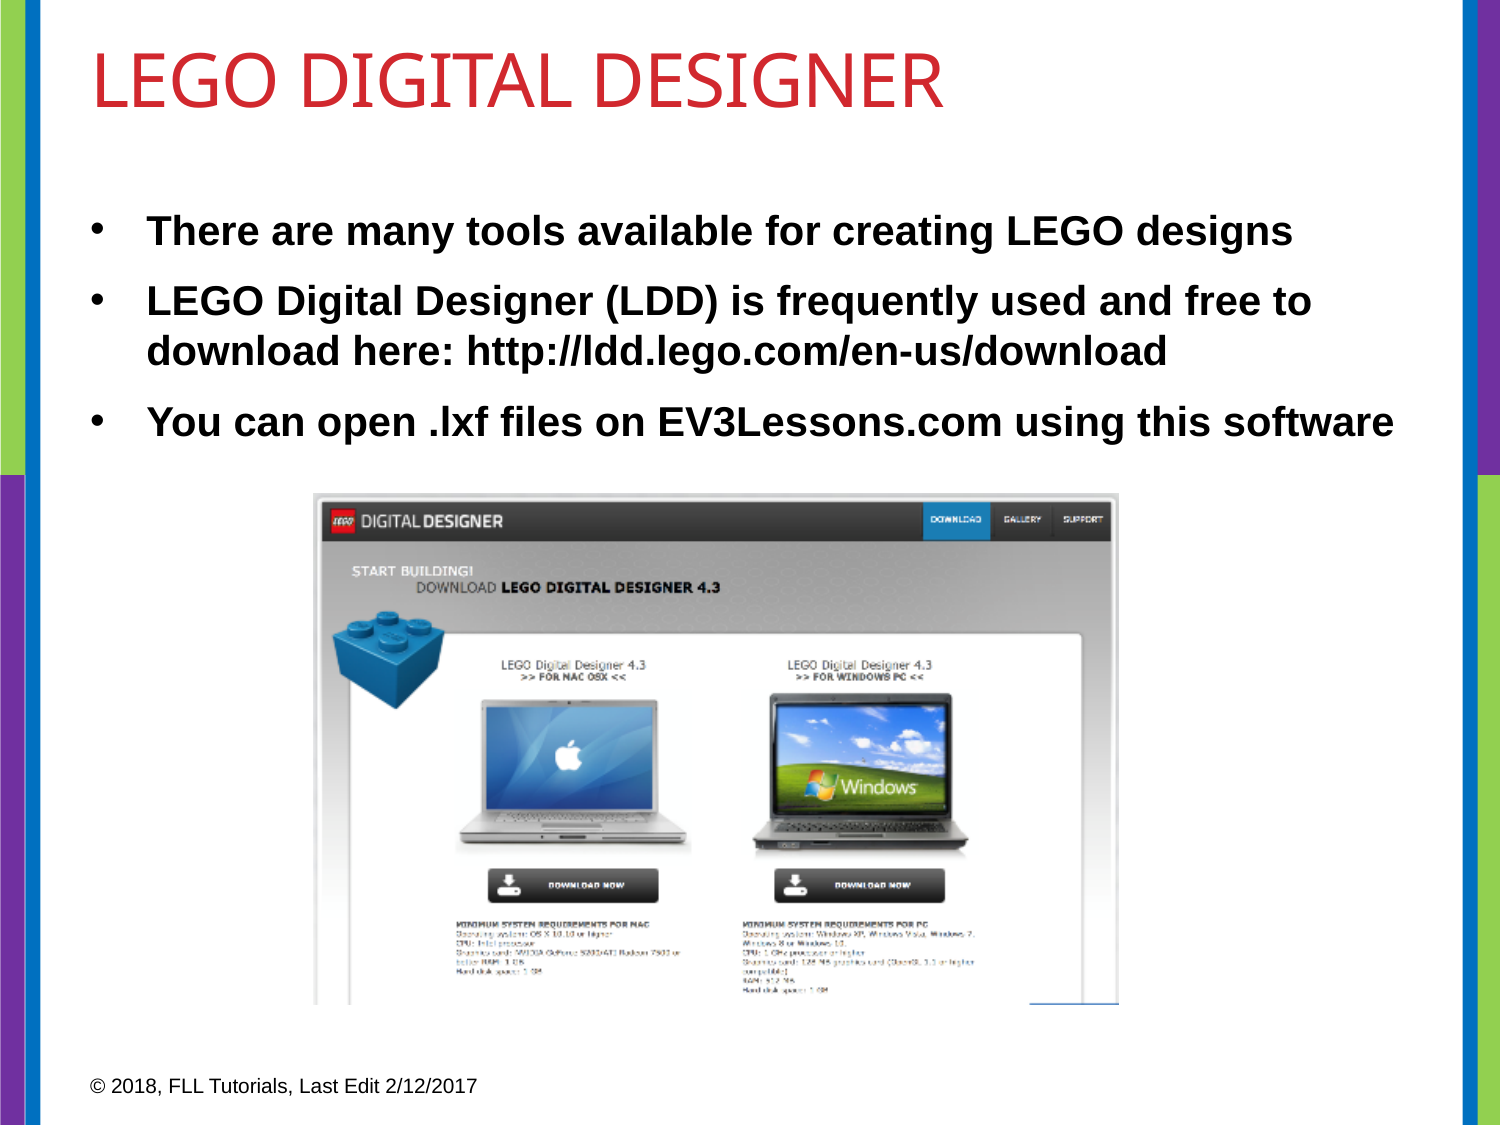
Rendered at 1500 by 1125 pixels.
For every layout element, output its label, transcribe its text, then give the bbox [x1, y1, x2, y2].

footer © 2018, FLL Tutorials, Last Edit 2/12/2017 [75, 1065, 638, 1112]
title LEGO digital designer [75, 25, 1428, 195]
list There are many tools available for creating LEGO designs LEGO Digital Designer (LDD) is frequently used and free to download here: http://ldd.lego.com/en-us/download You can open .lxf files on EV3Lessons.com using this software [75, 195, 1428, 1005]
picture [313, 493, 1120, 1006]
